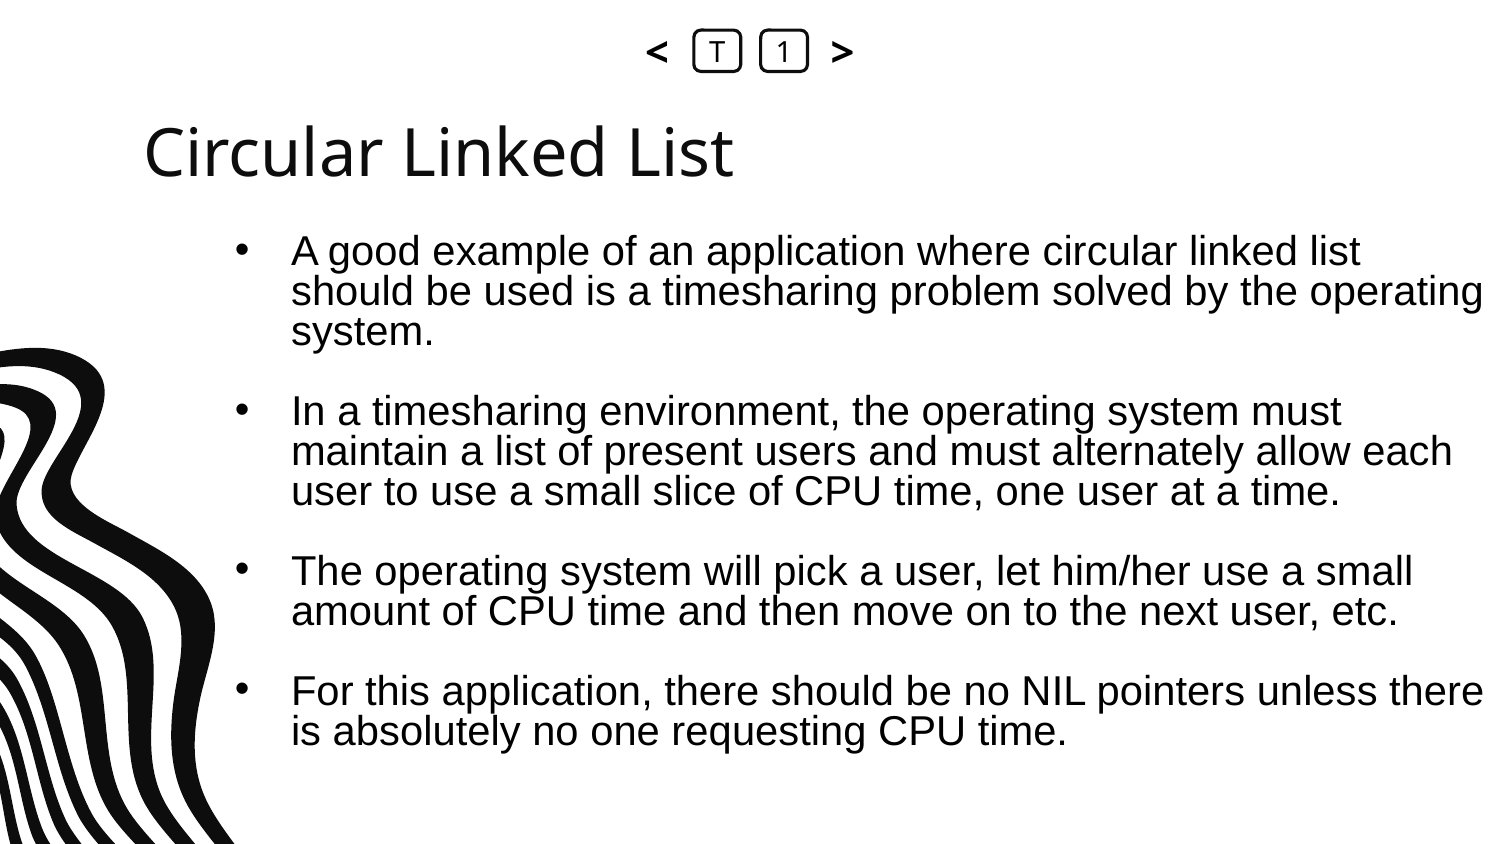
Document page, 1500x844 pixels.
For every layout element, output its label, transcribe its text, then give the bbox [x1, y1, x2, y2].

text_box T [693, 30, 741, 72]
text_box < [633, 30, 681, 72]
text_box A good example of an application where circular linked list should be used is a timesharing problem solved by the operating system. In a timesharing environment, the operating system must maintain a list of present users and must alternately allow each user to use a small slice of CPU time, one user at a time. The operating system will pick a user, let him/her use a small amount of CPU time and then move on to the next user, etc. For this application, there should be no NIL pointers unless there is absolutely no one requesting CPU time. [219, 226, 1500, 815]
title Circular Linked List [128, 110, 932, 205]
text_box > [819, 30, 867, 72]
text_box 1 [760, 30, 808, 72]
